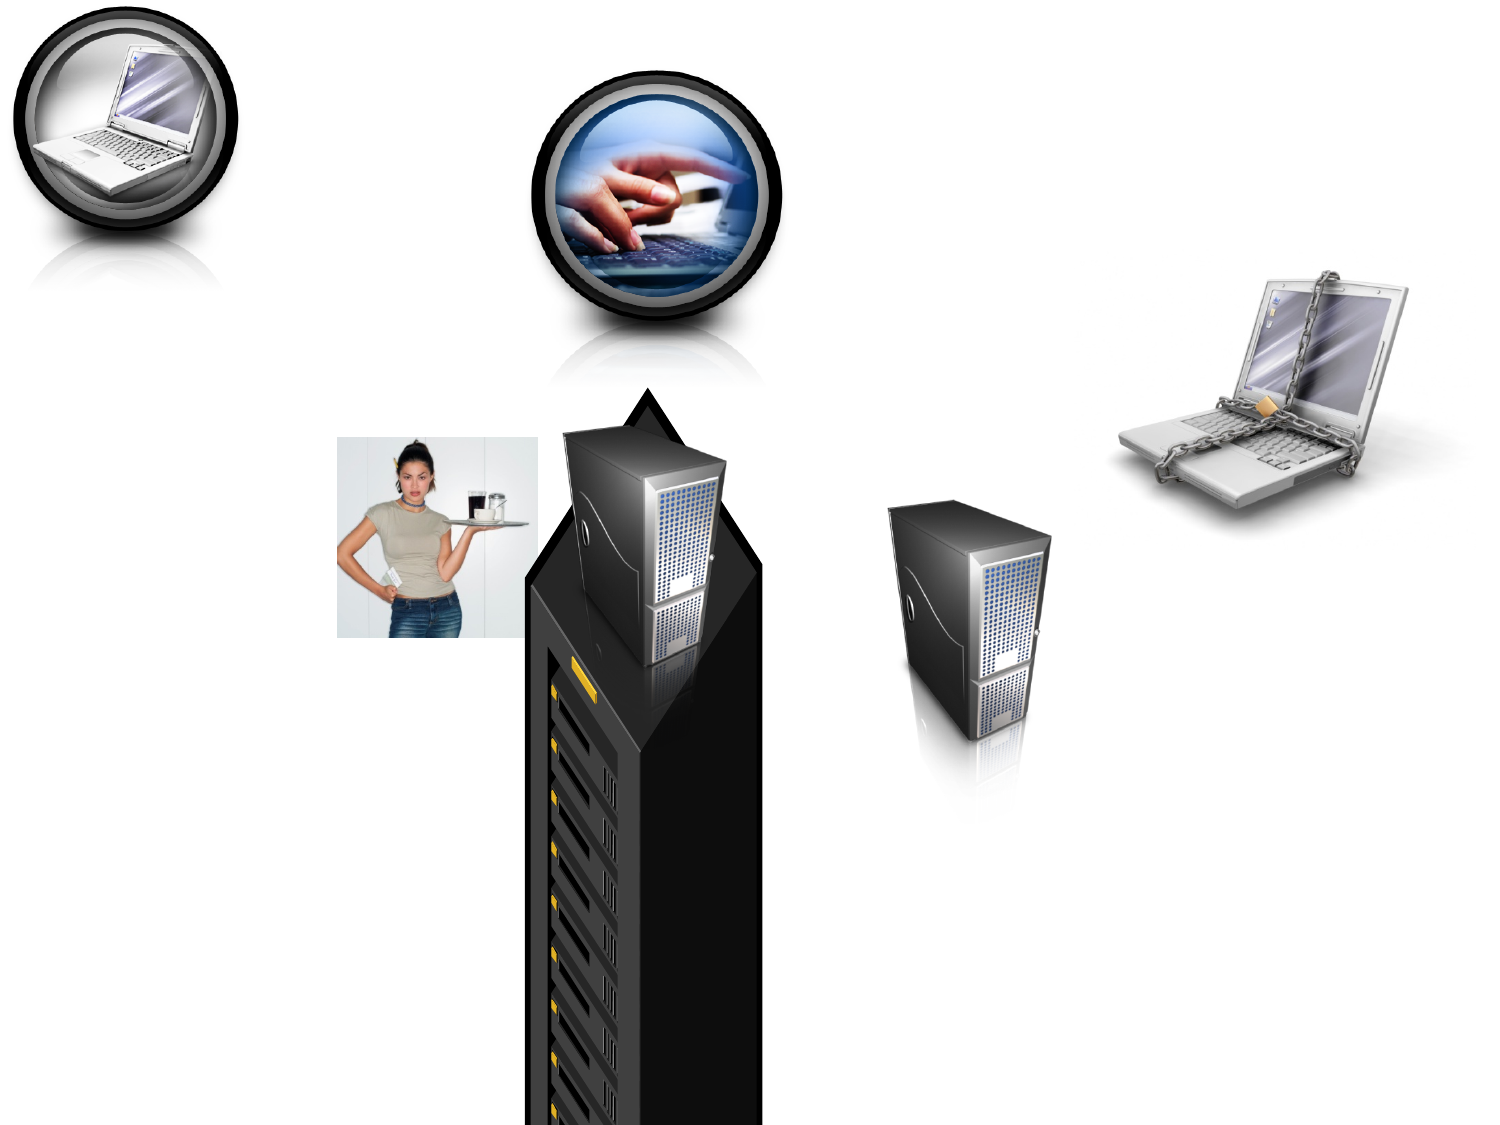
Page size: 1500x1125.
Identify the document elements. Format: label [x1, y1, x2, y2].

picture [562, 424, 727, 751]
picture [887, 499, 1052, 826]
picture [474, 62, 838, 426]
picture [1074, 249, 1476, 550]
picture [0, 0, 288, 326]
picture [337, 437, 524, 638]
text_box [524, 387, 763, 1125]
